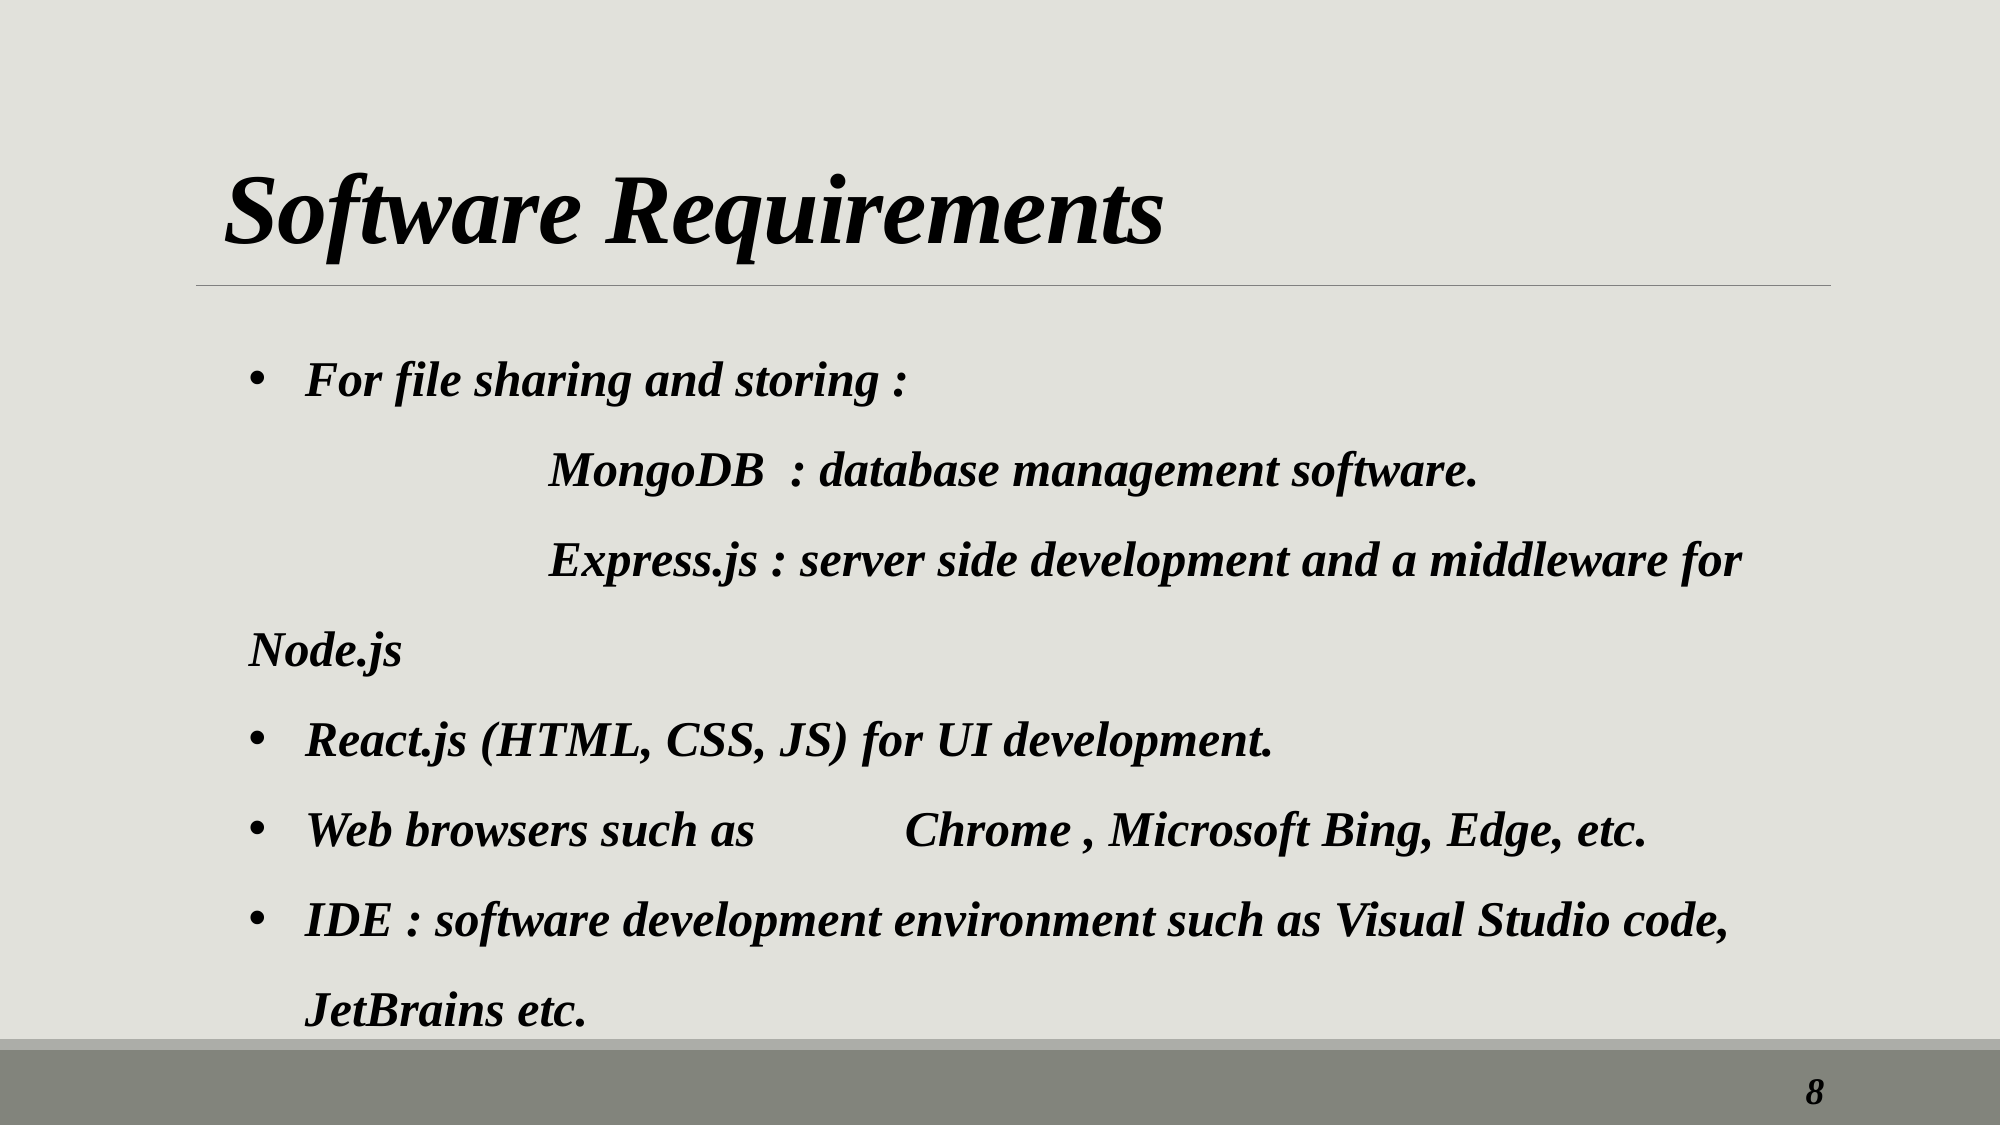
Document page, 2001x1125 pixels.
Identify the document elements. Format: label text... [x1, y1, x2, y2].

text_box For file sharing and storing : MongoDB : database management software. Express.js : server side development and a middleware for Node.js React.js (HTML, CSS, JS) for UI development. Web browsers such as Chrome , Microsoft Bing, Edge, etc. IDE : software development environment such as Visual Studio code, JetBrains etc. [233, 309, 1807, 1045]
slide_number 8 [1624, 1059, 1840, 1120]
title Software Requirements [208, 136, 1187, 272]
